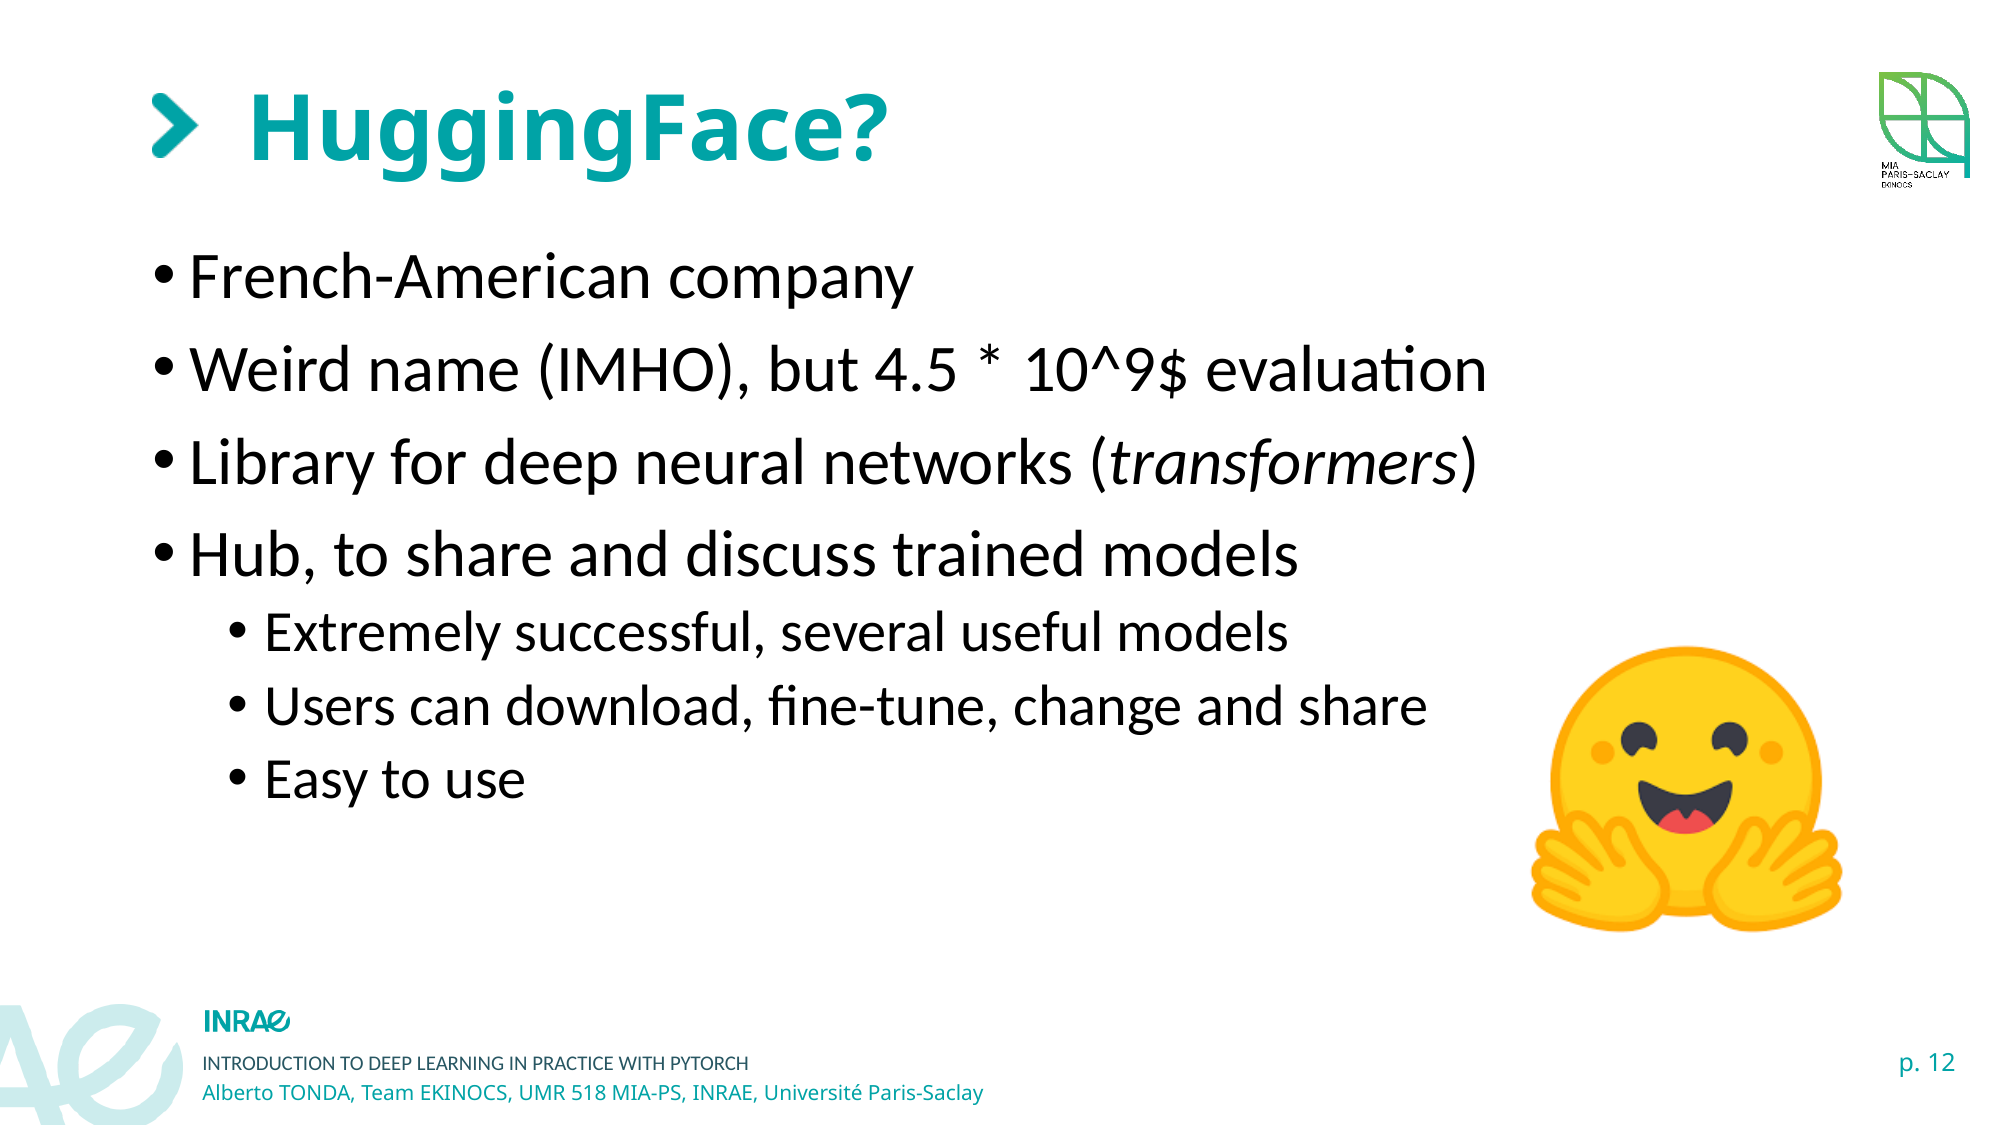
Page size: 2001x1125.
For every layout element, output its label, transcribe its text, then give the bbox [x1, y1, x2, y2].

picture [152, 93, 200, 158]
picture [1862, 54, 1986, 205]
title HuggingFace? [137, 59, 1863, 203]
list French-American company Weird name (IMHO), but 4.5 * 10^9$ evaluation Library for deep neural networks (transformers) Hub, to share and discuss trained models Extremely successful, several useful models Users can download, fine-tune, change and share Easy to use [137, 233, 1863, 1001]
picture [0, 996, 329, 1125]
picture [1510, 616, 1863, 969]
